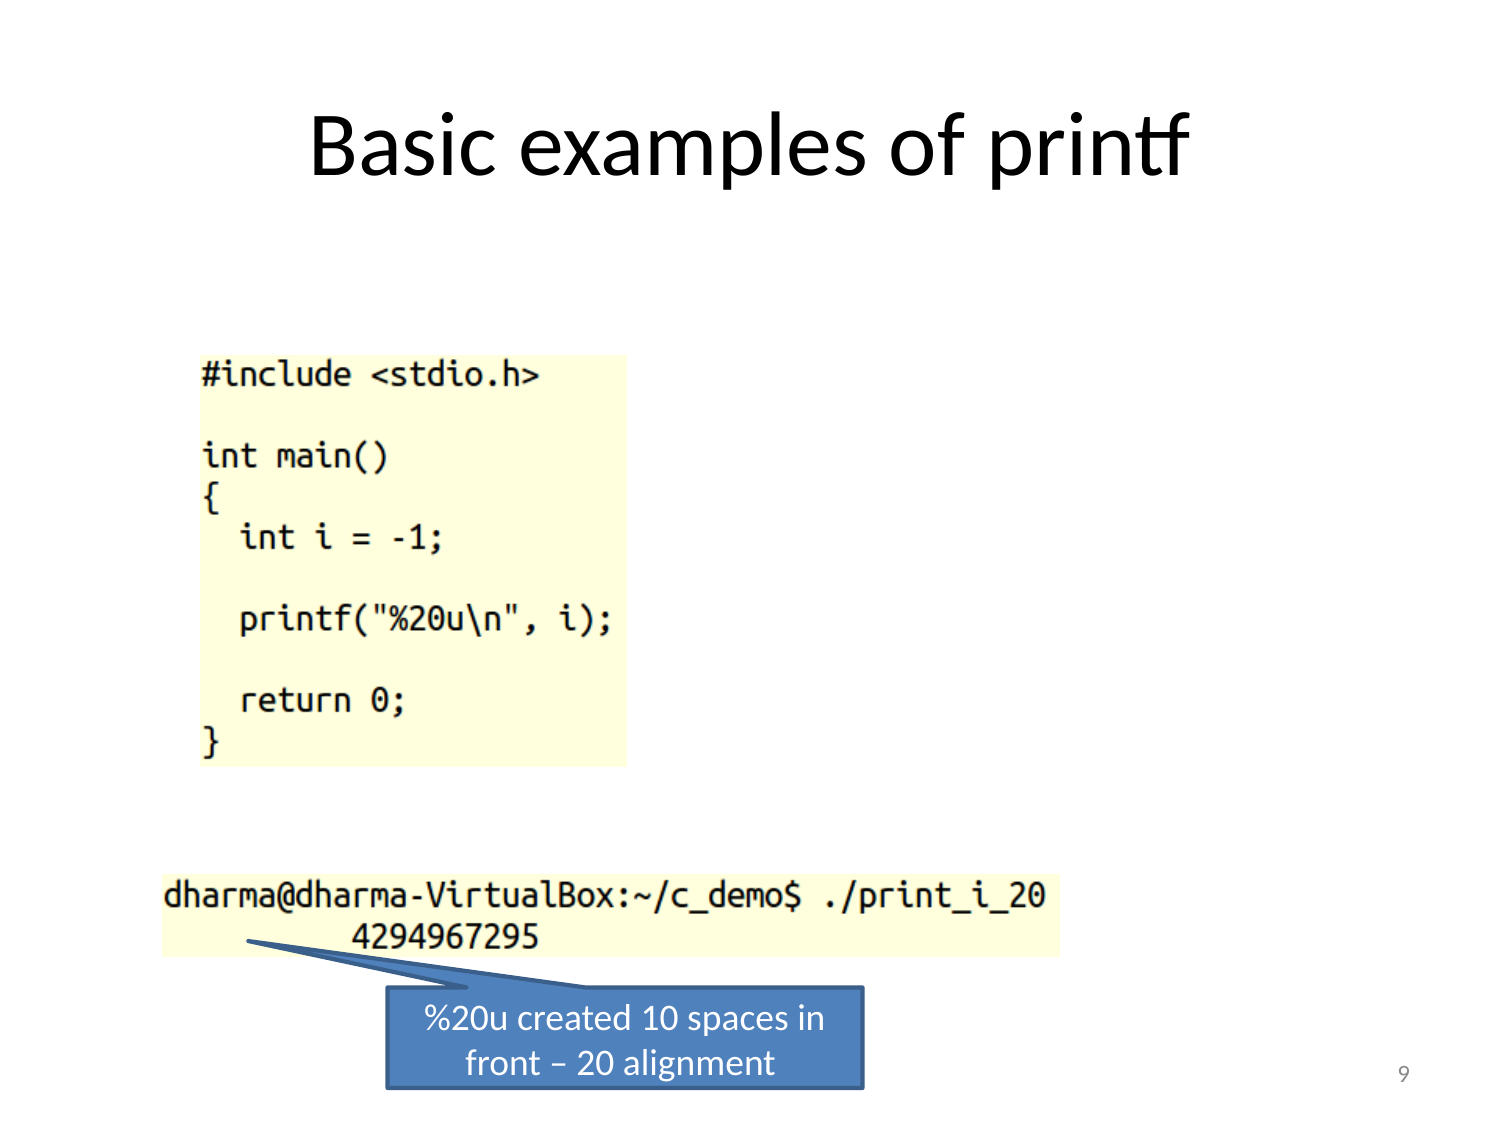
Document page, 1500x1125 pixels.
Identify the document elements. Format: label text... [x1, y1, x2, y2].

picture [162, 874, 1060, 957]
slide_number 9 [1074, 1042, 1425, 1103]
picture [199, 354, 627, 767]
title Basic examples of printf [75, 45, 1425, 233]
text_box %20u created 10 spaces in front – 20 alignment [355, 966, 865, 1091]
